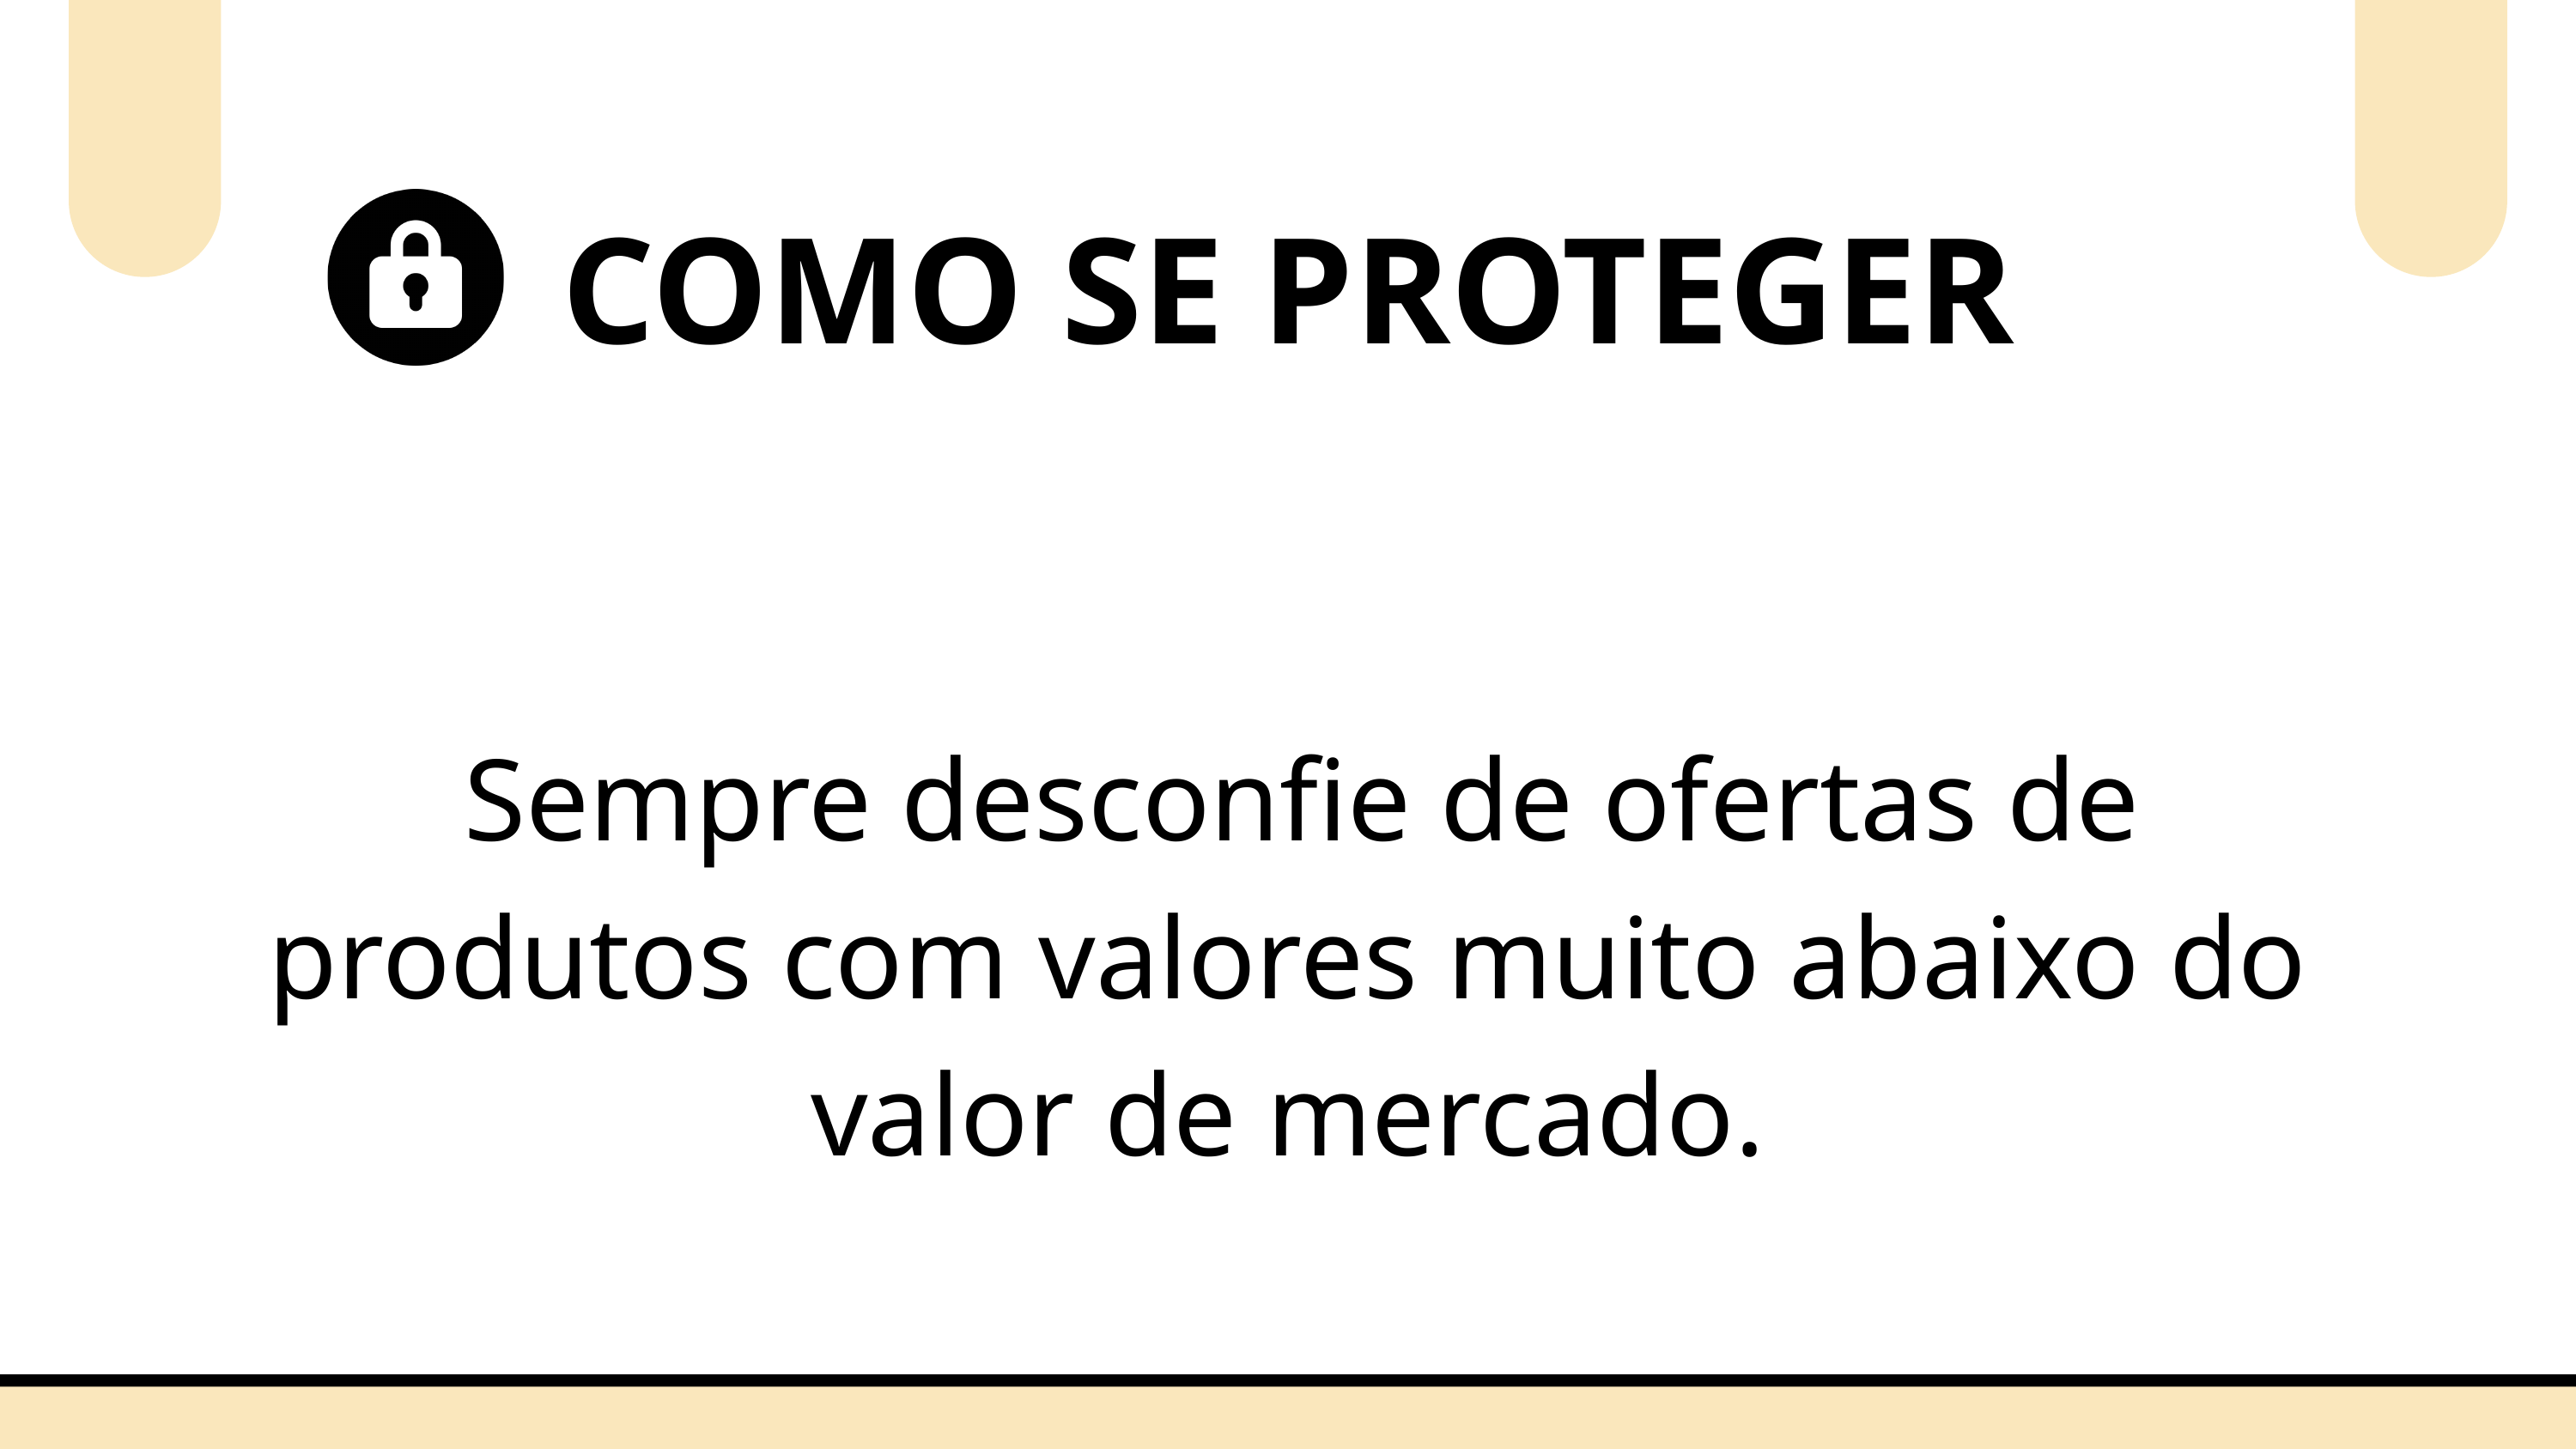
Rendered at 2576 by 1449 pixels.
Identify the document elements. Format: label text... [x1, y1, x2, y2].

text_box [327, 189, 416, 366]
text_box Sempre desconfie de ofertas de produtos com valores muito abaixo do valor de mercado. [221, 705, 2355, 1179]
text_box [2354, 0, 2508, 277]
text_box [0, 1379, 2576, 1449]
text_box COMO SE PROTEGER [416, 167, 2160, 373]
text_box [68, 0, 222, 277]
